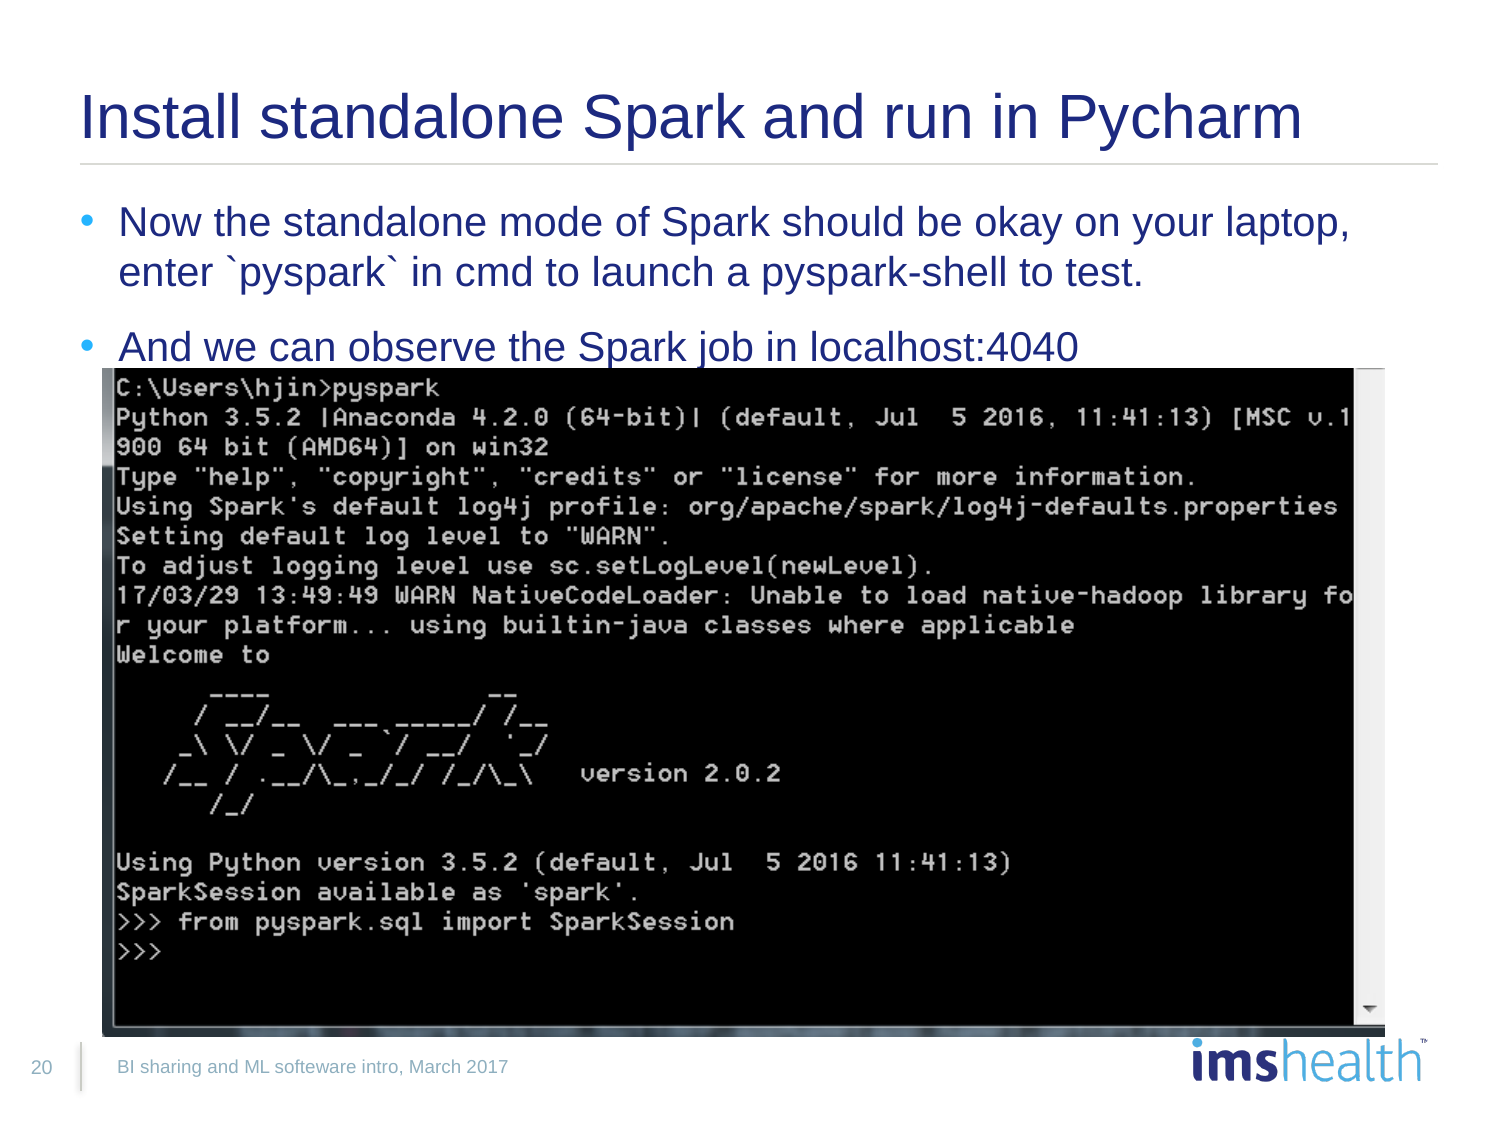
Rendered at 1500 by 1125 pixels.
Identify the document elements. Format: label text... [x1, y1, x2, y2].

text_box Now the standalone mode of Spark should be okay on your laptop, enter `pyspark` in cmd to launch a pyspark-shell to test. And we can observe the Spark job in localhost:4040 [65, 187, 1469, 1037]
footer BI sharing and ML softeware intro, March 2017 [102, 1045, 1042, 1097]
title Install standalone Spark and run in Pycharm [79, 12, 1438, 152]
picture [101, 367, 1385, 1037]
